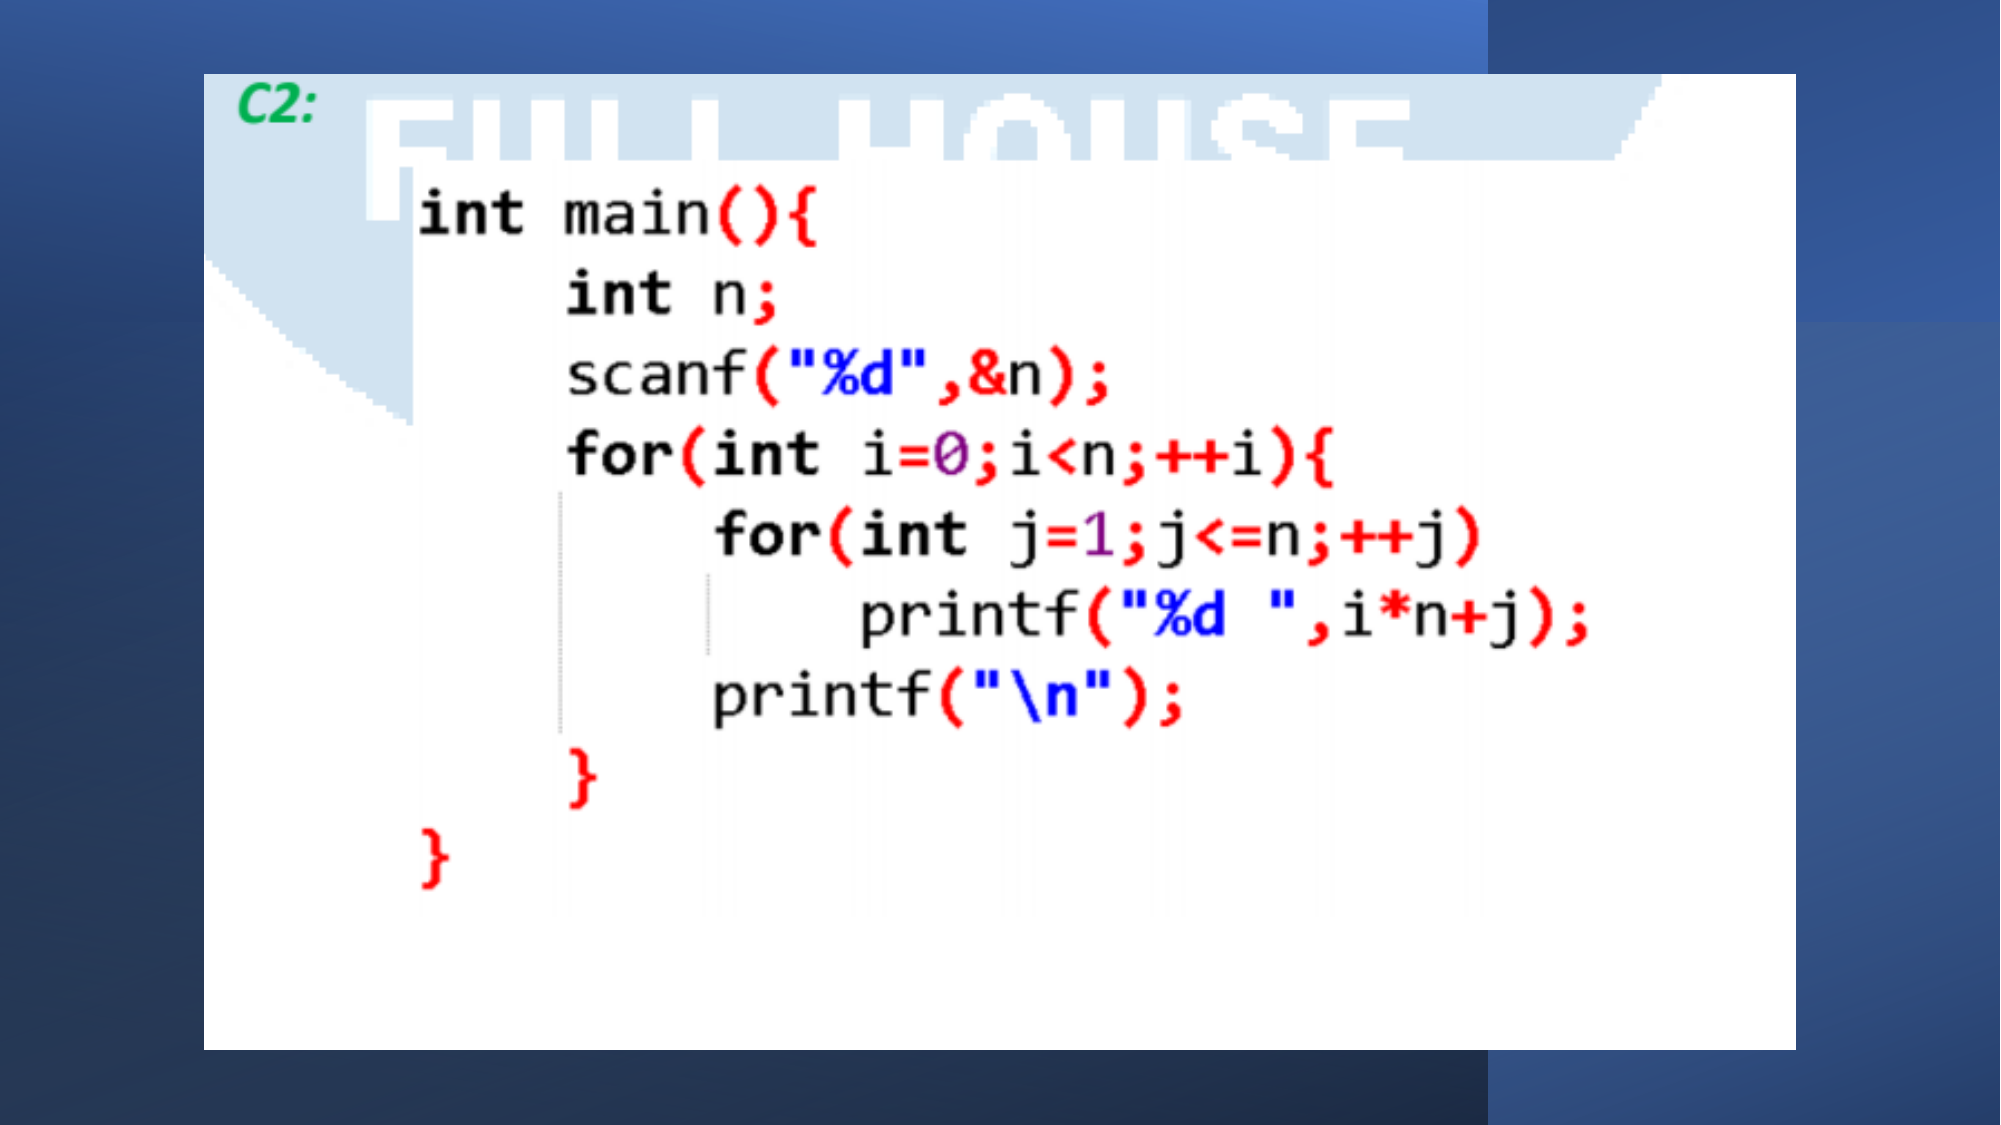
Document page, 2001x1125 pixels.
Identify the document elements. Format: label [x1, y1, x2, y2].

text_box [1489, 0, 2000, 321]
text_box [0, 321, 2000, 1125]
picture [204, 74, 1796, 1050]
text_box [0, 0, 1489, 321]
